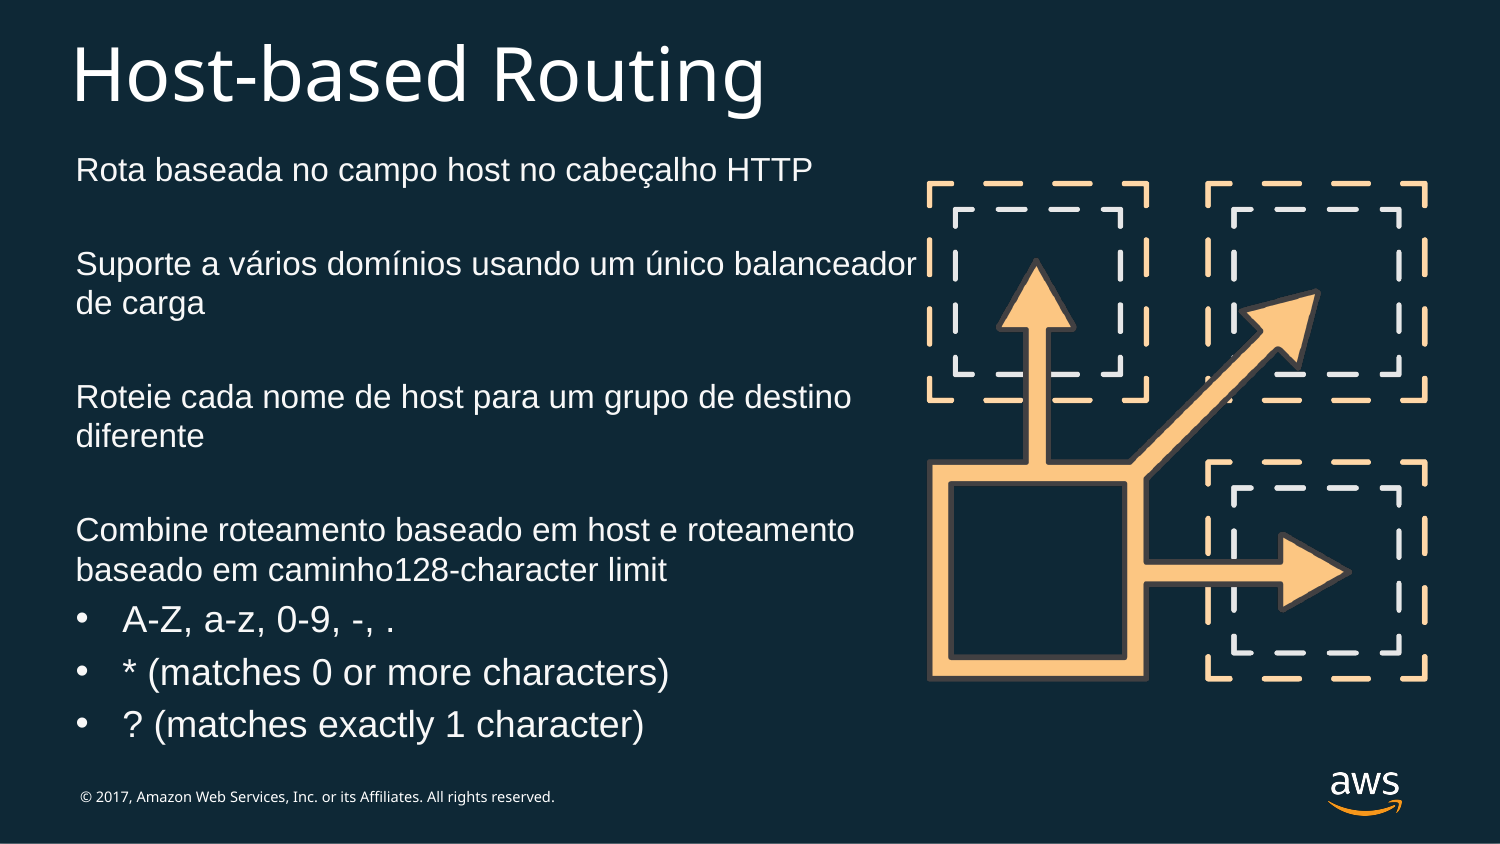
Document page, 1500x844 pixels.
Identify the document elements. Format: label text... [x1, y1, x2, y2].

picture [1328, 772, 1402, 816]
text_box Rota baseada no campo host no cabeçalho HTTP Suporte a vários domínios usando um único balanceador de carga Roteie cada nome de host para um grupo de destino diferente Combine roteamento baseado em host e roteamento baseado em caminho128-character limit A-Z, a-z, 0-9, -, . * (matches 0 or more characters) ? (matches exactly 1 character) [60, 141, 938, 842]
title Host-based Routing [55, 18, 1500, 109]
picture [902, 155, 1452, 706]
